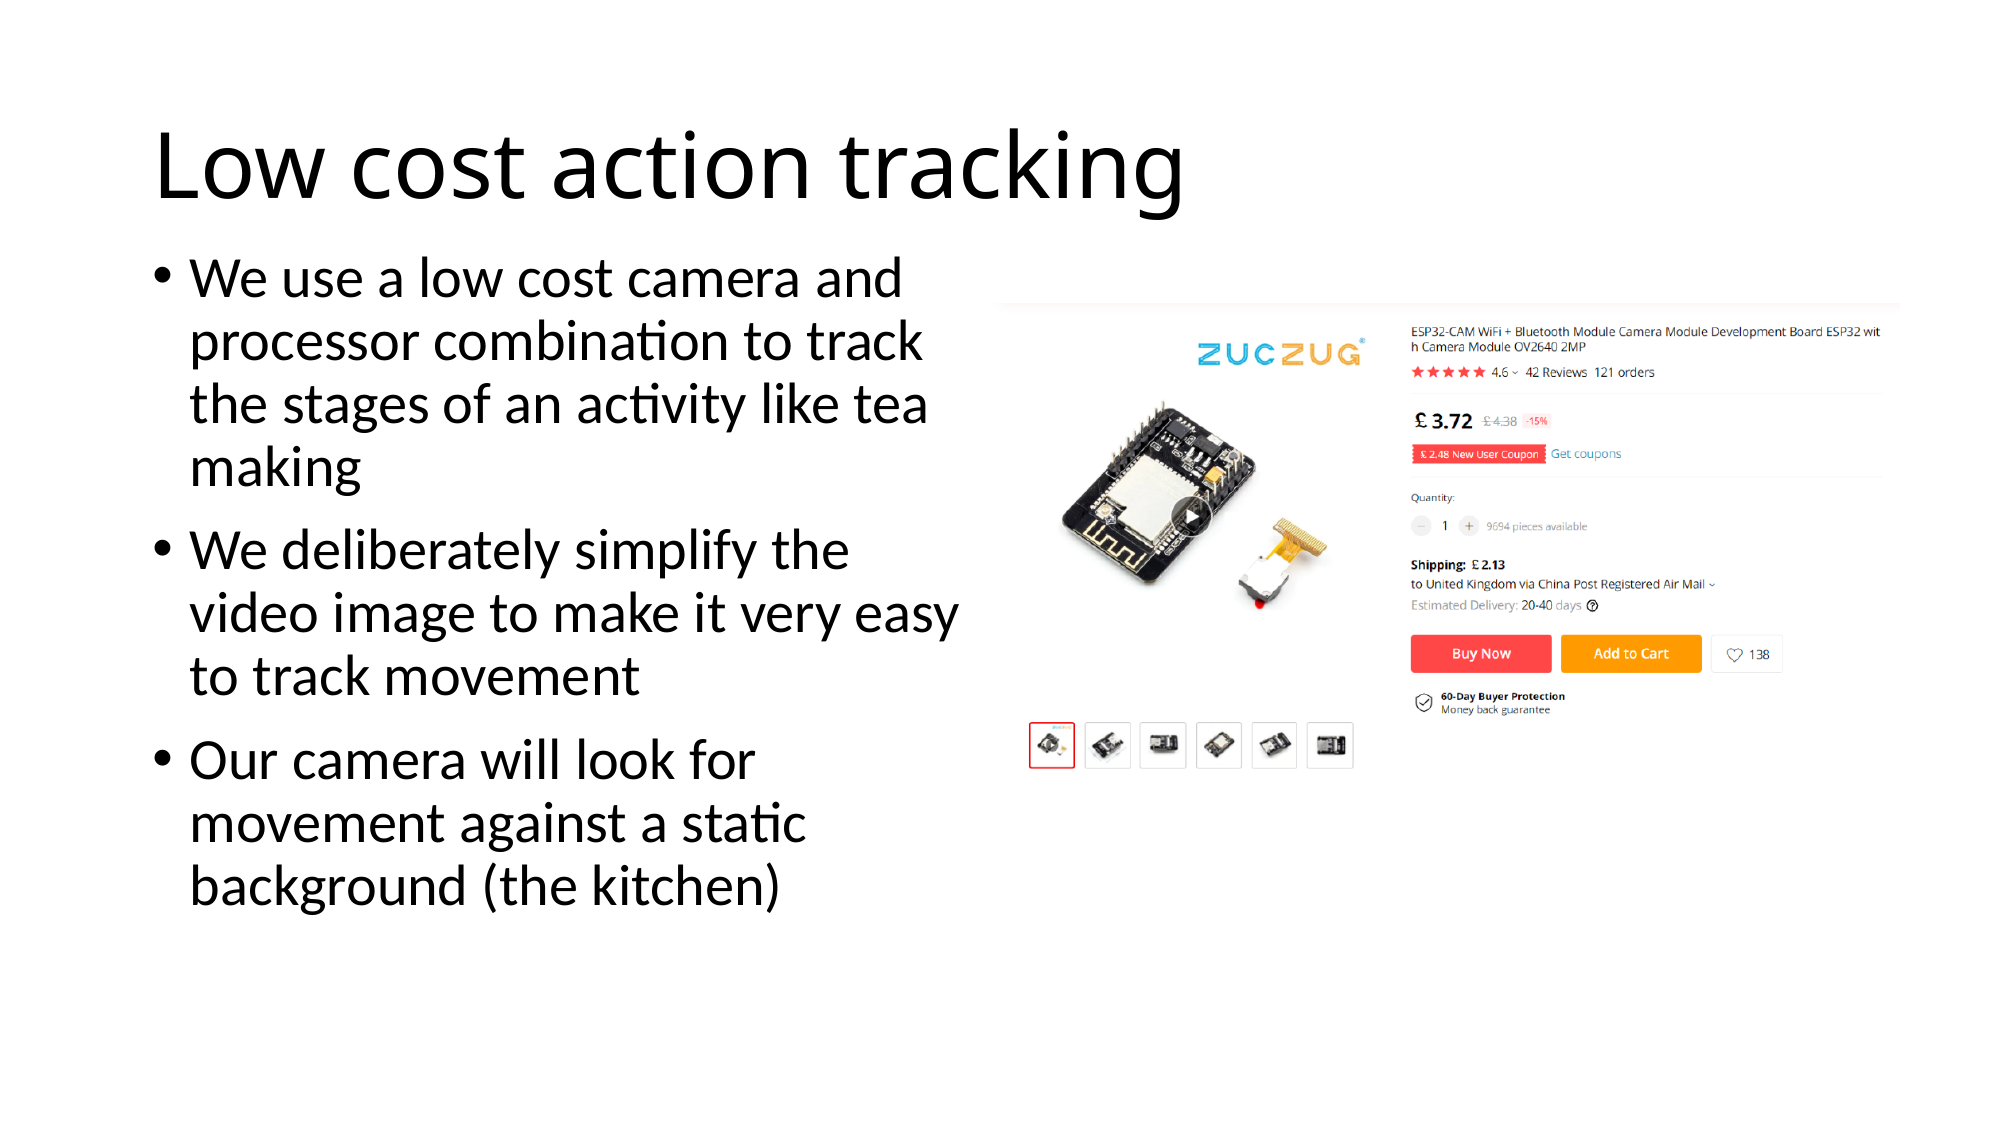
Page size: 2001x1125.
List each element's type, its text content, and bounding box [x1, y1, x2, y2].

title Low cost action tracking [137, 59, 1863, 278]
list We use a low cost camera and processor combination to track the stages of an activity like tea making We deliberately simplify the video image to make it very easy to track movement Our camera will look for movement against a static background (the kitchen) [137, 239, 1000, 1014]
picture [988, 303, 1900, 793]
